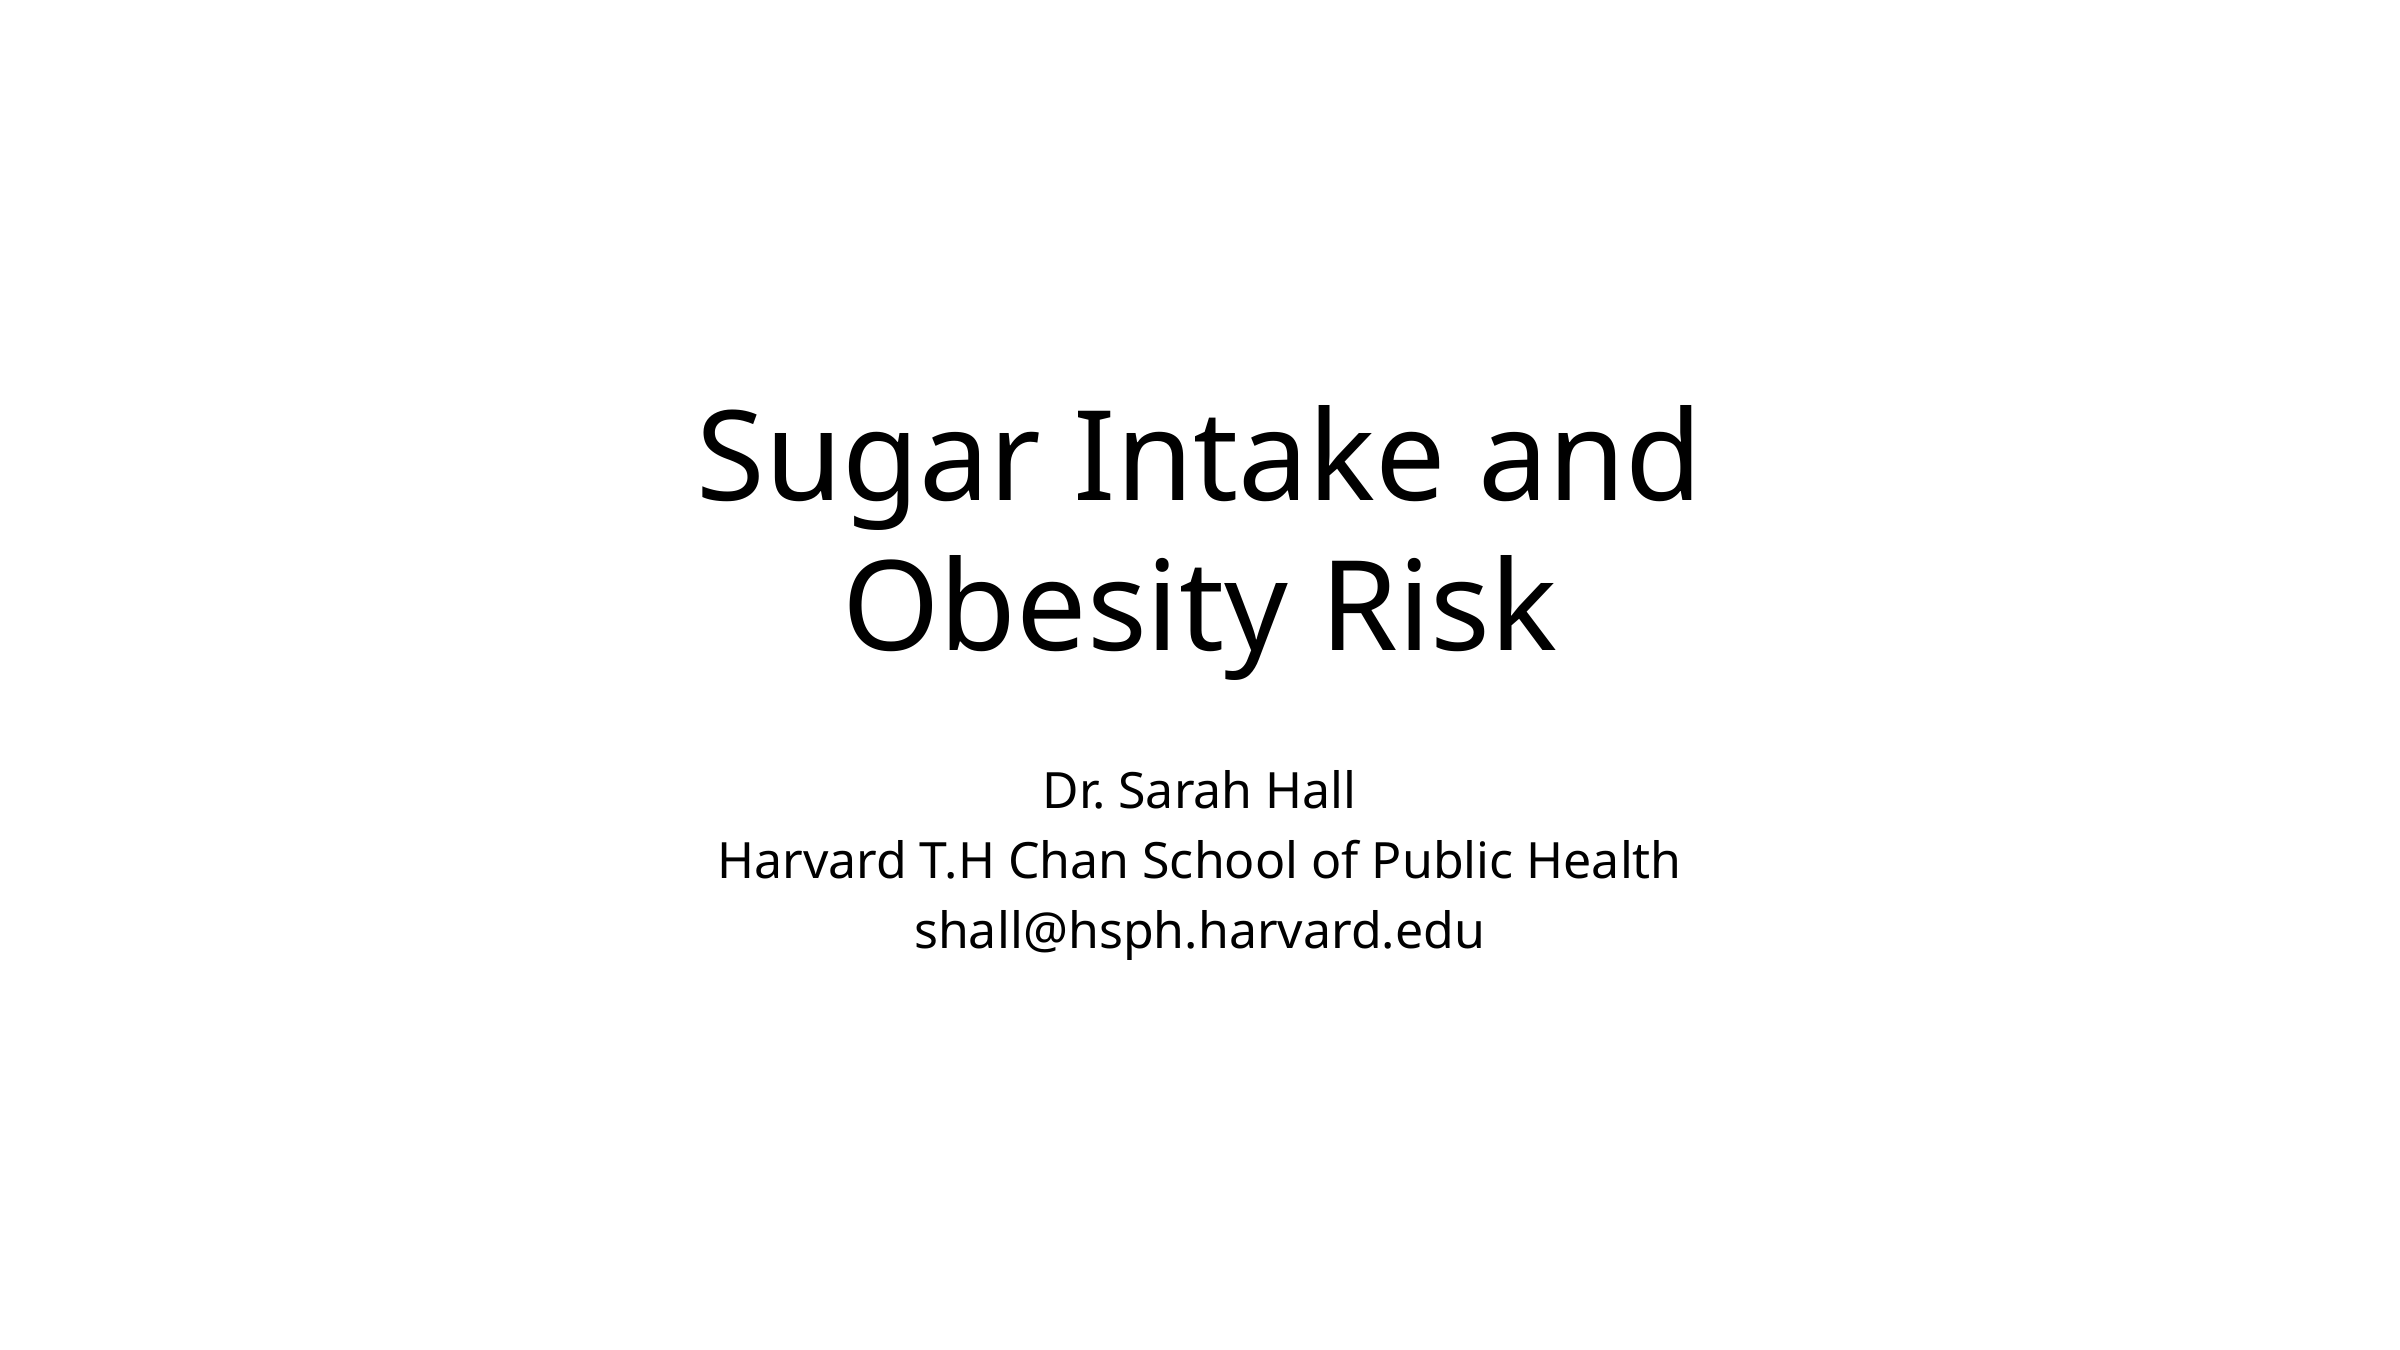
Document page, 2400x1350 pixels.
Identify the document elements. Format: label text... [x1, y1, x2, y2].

title Sugar Intake and Obesity Risk [450, 329, 1950, 721]
subtitle Dr. Sarah Hall Harvard T.H Chan School of Public Health shall@hsph.harvard.edu [450, 750, 1950, 1023]
